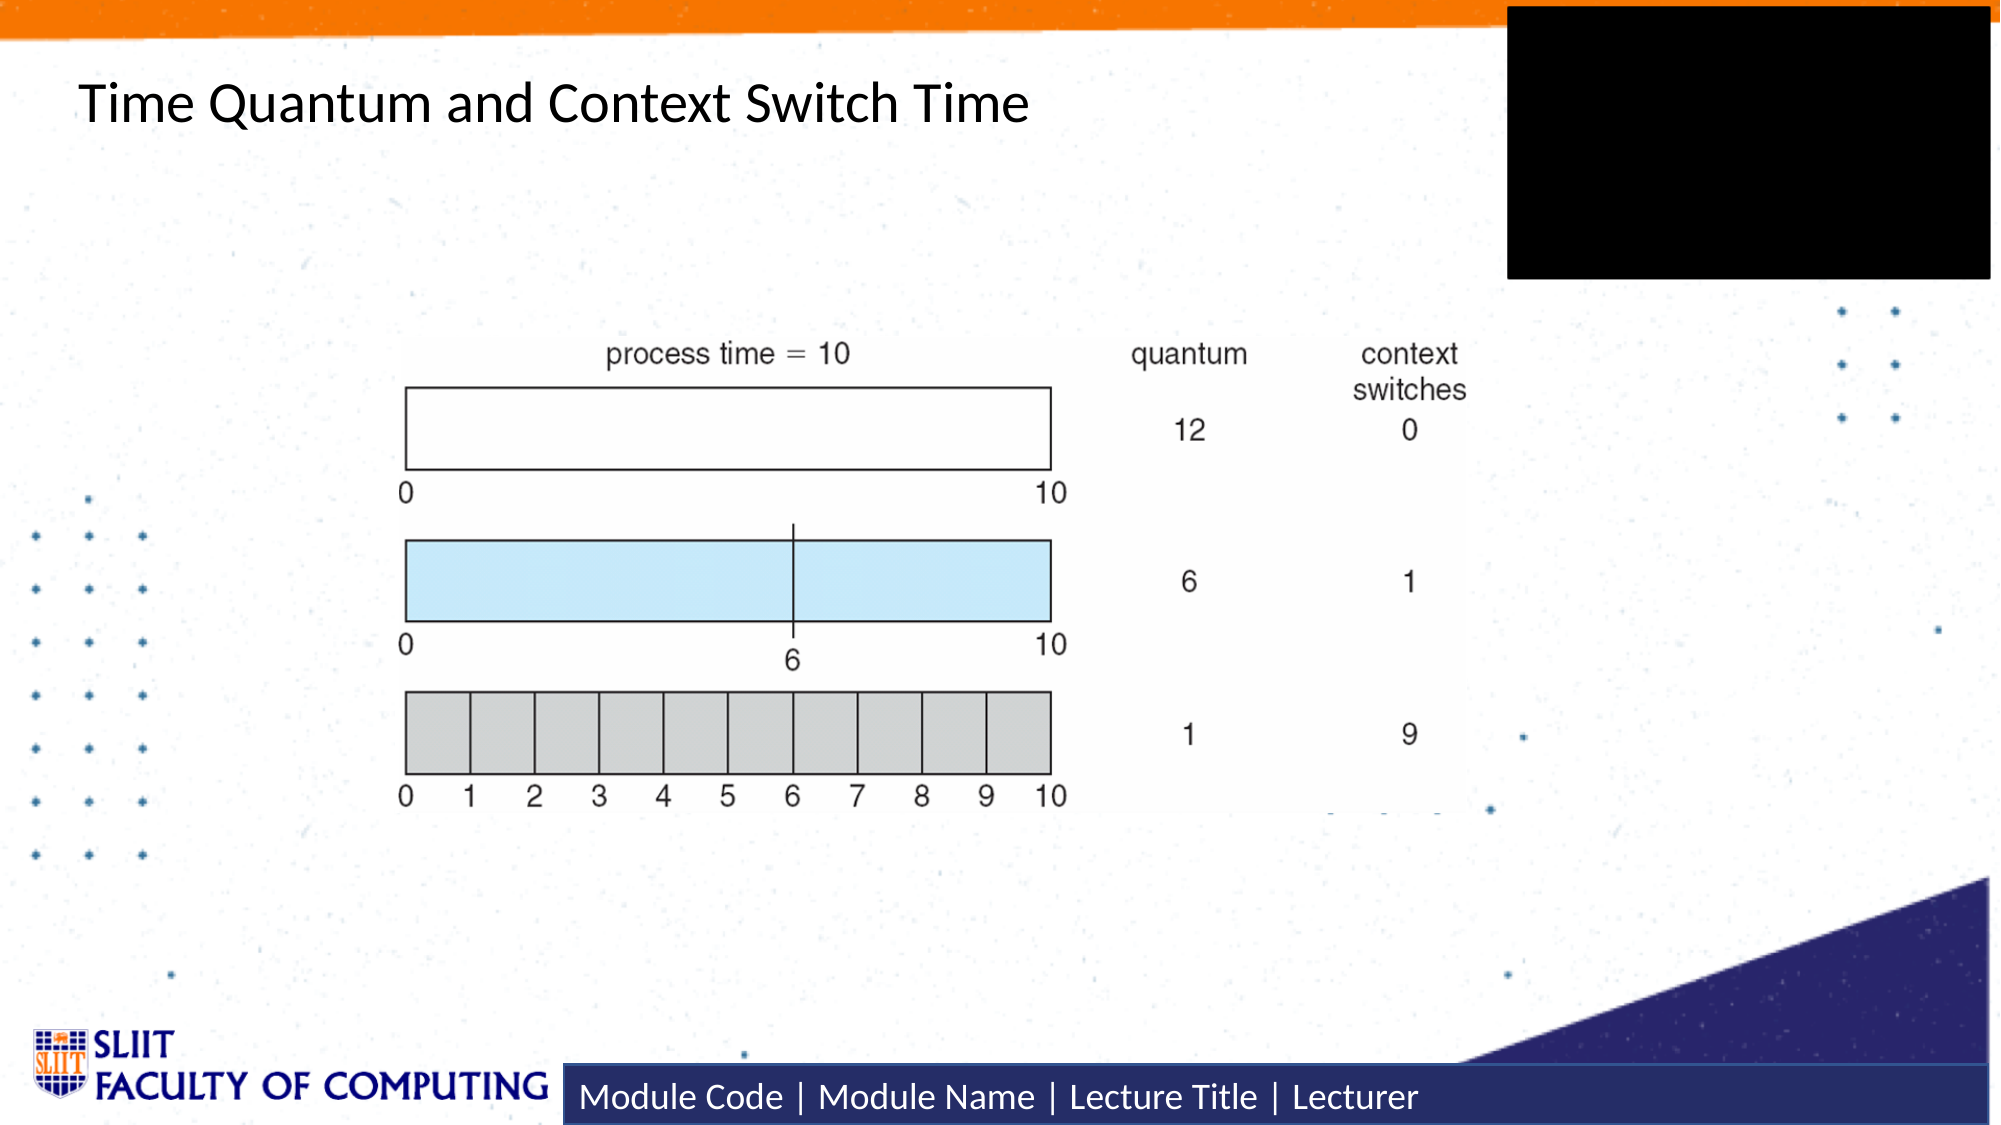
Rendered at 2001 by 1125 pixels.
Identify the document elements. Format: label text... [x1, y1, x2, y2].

picture [0, 0, 2000, 1125]
title Time Quantum and Context Switch Time [63, 60, 1348, 147]
